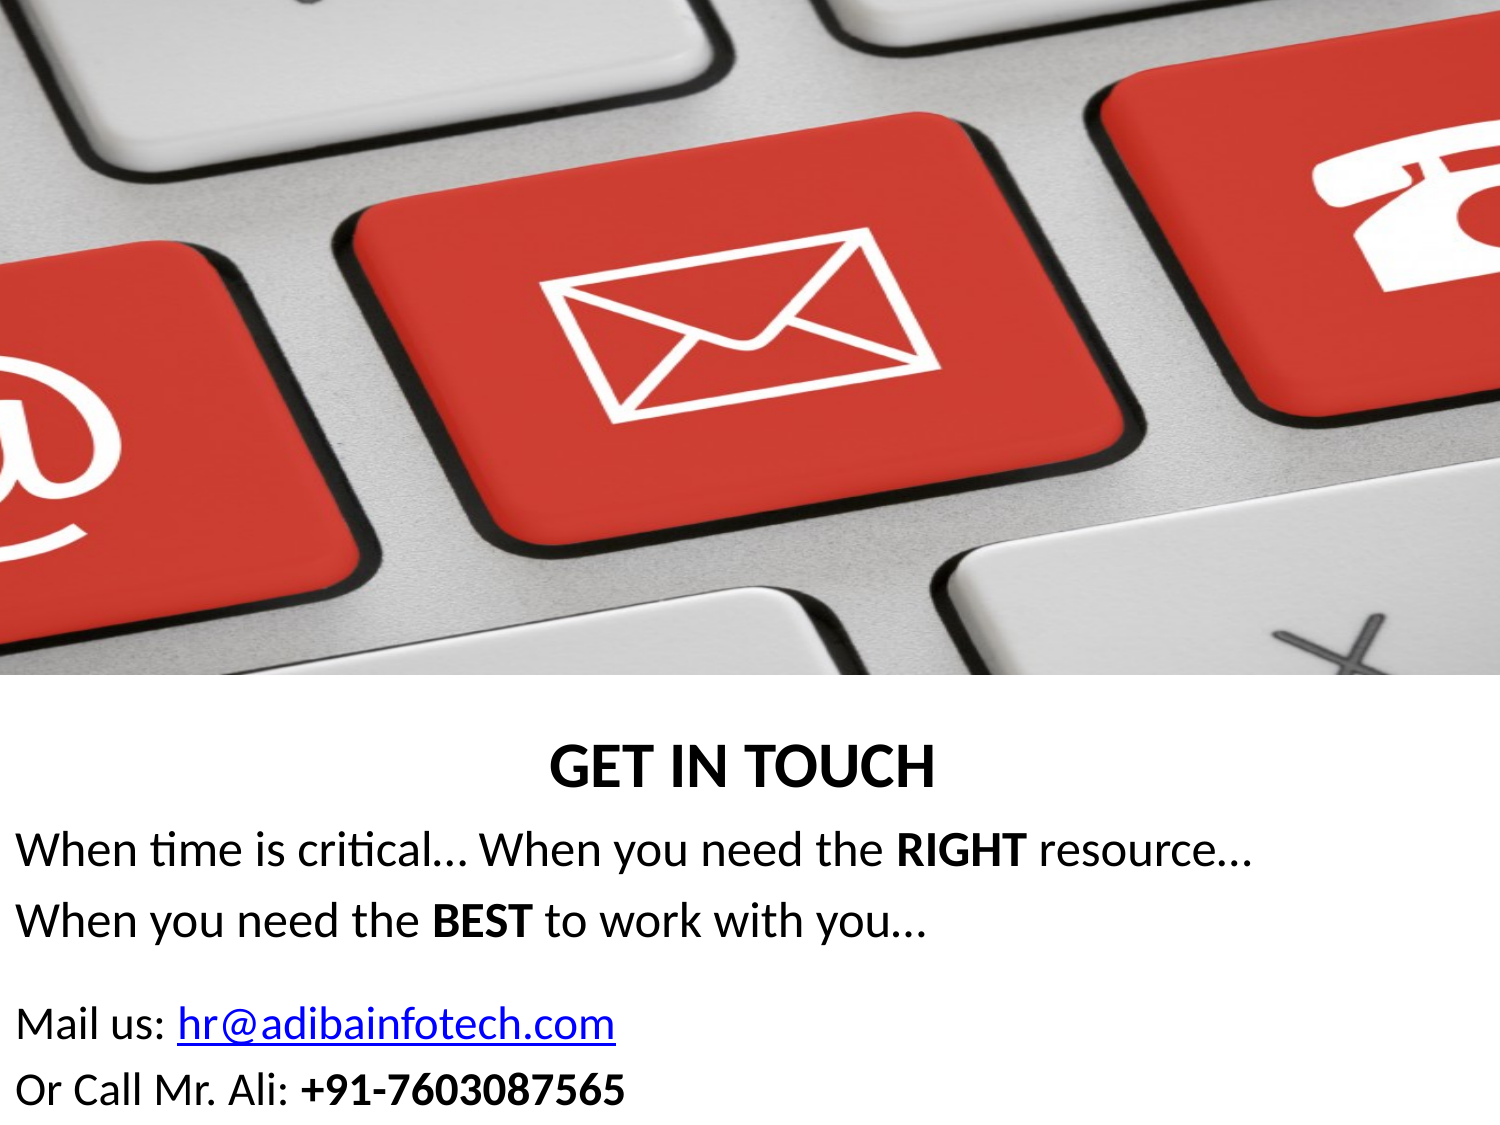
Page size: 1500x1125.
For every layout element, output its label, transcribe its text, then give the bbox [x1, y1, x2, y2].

picture [0, 0, 1500, 676]
title GET IN TOUCH [292, 714, 1193, 808]
list When time is critical… When you need the RIGHT resource… When you need the BEST to work with you… Mail us: hr@adibainfotech.com Or Call Mr. Ali: +91-7603087565 [0, 808, 1500, 1125]
